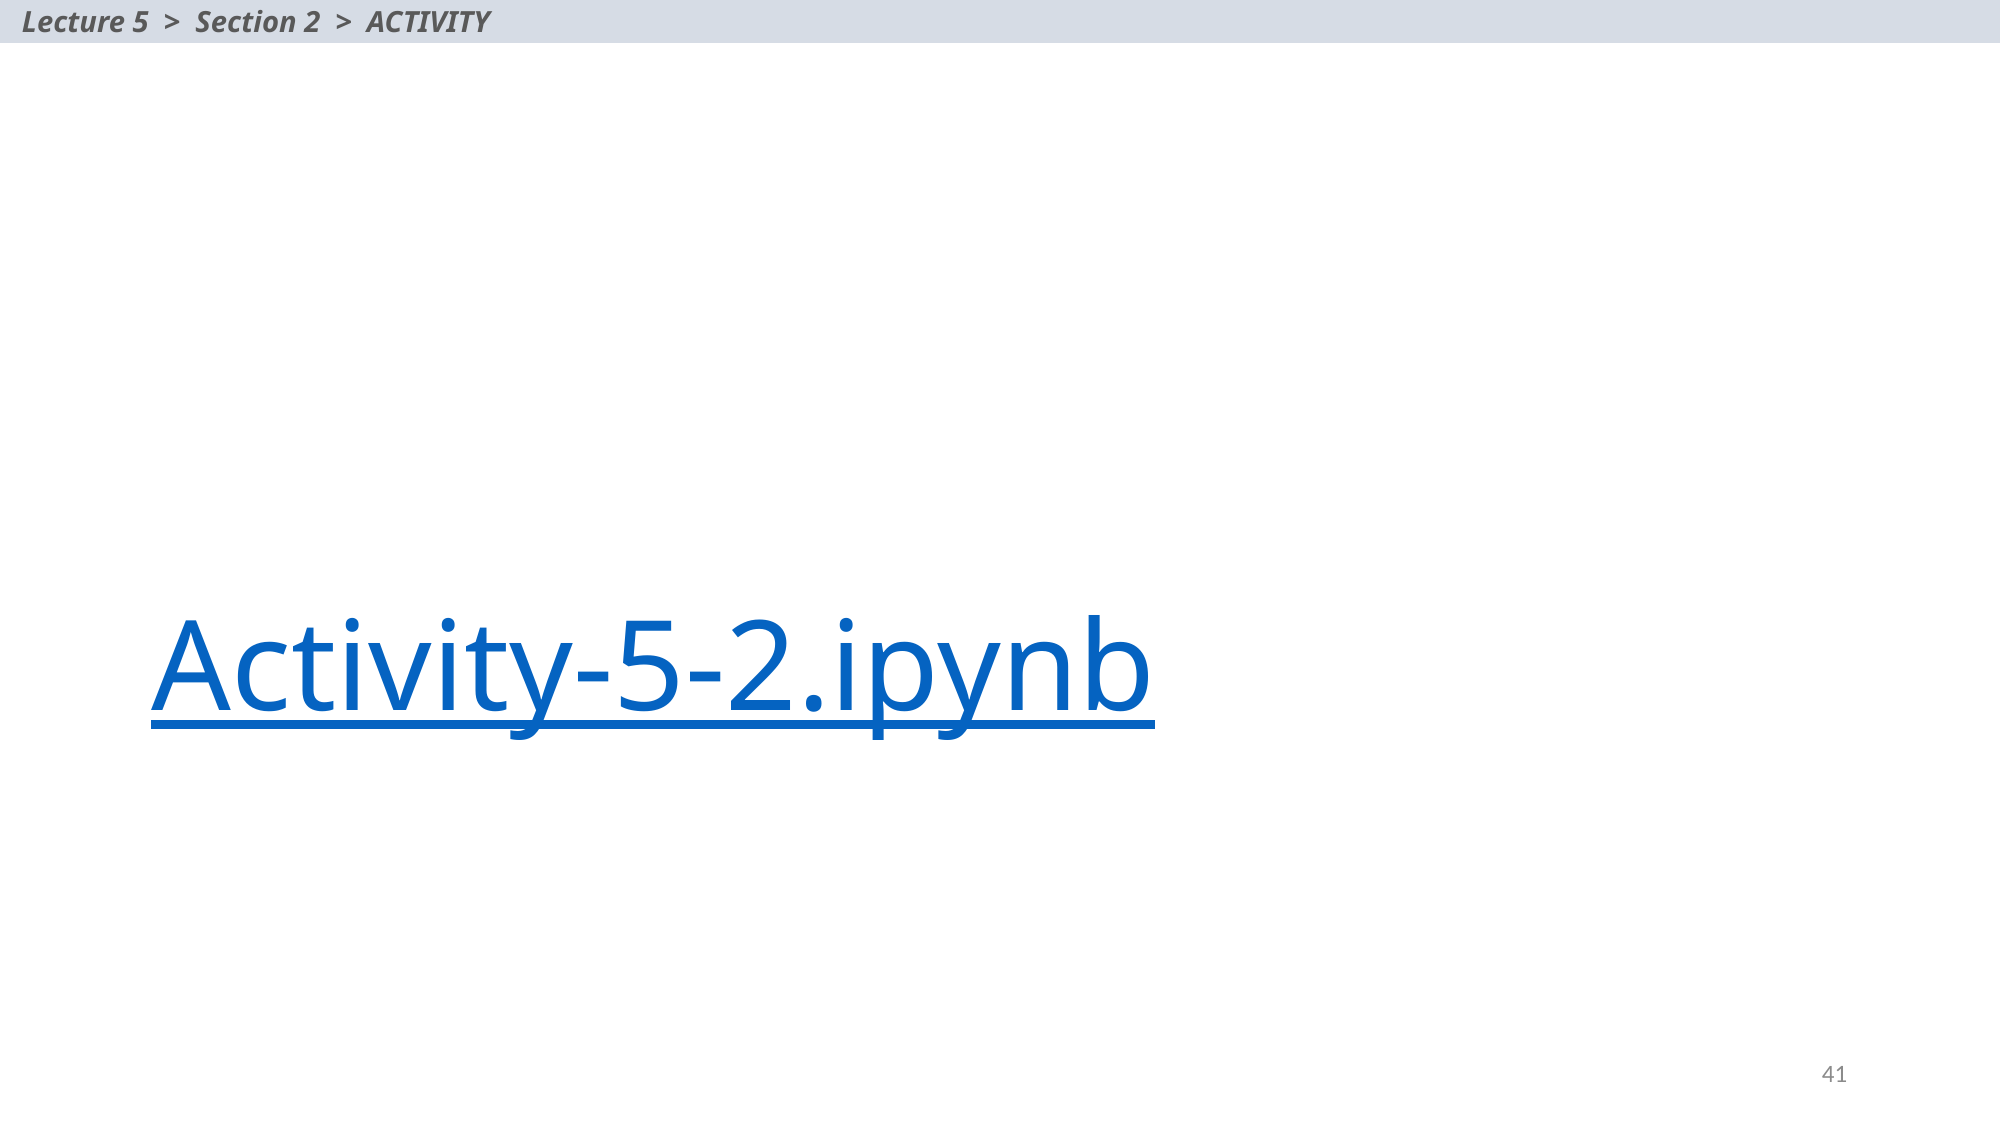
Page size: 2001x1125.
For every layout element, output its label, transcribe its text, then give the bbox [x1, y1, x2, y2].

title Activity-5-2.ipynb [136, 280, 1862, 749]
slide_number 41 [1412, 1042, 1863, 1103]
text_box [0, 0, 2000, 47]
